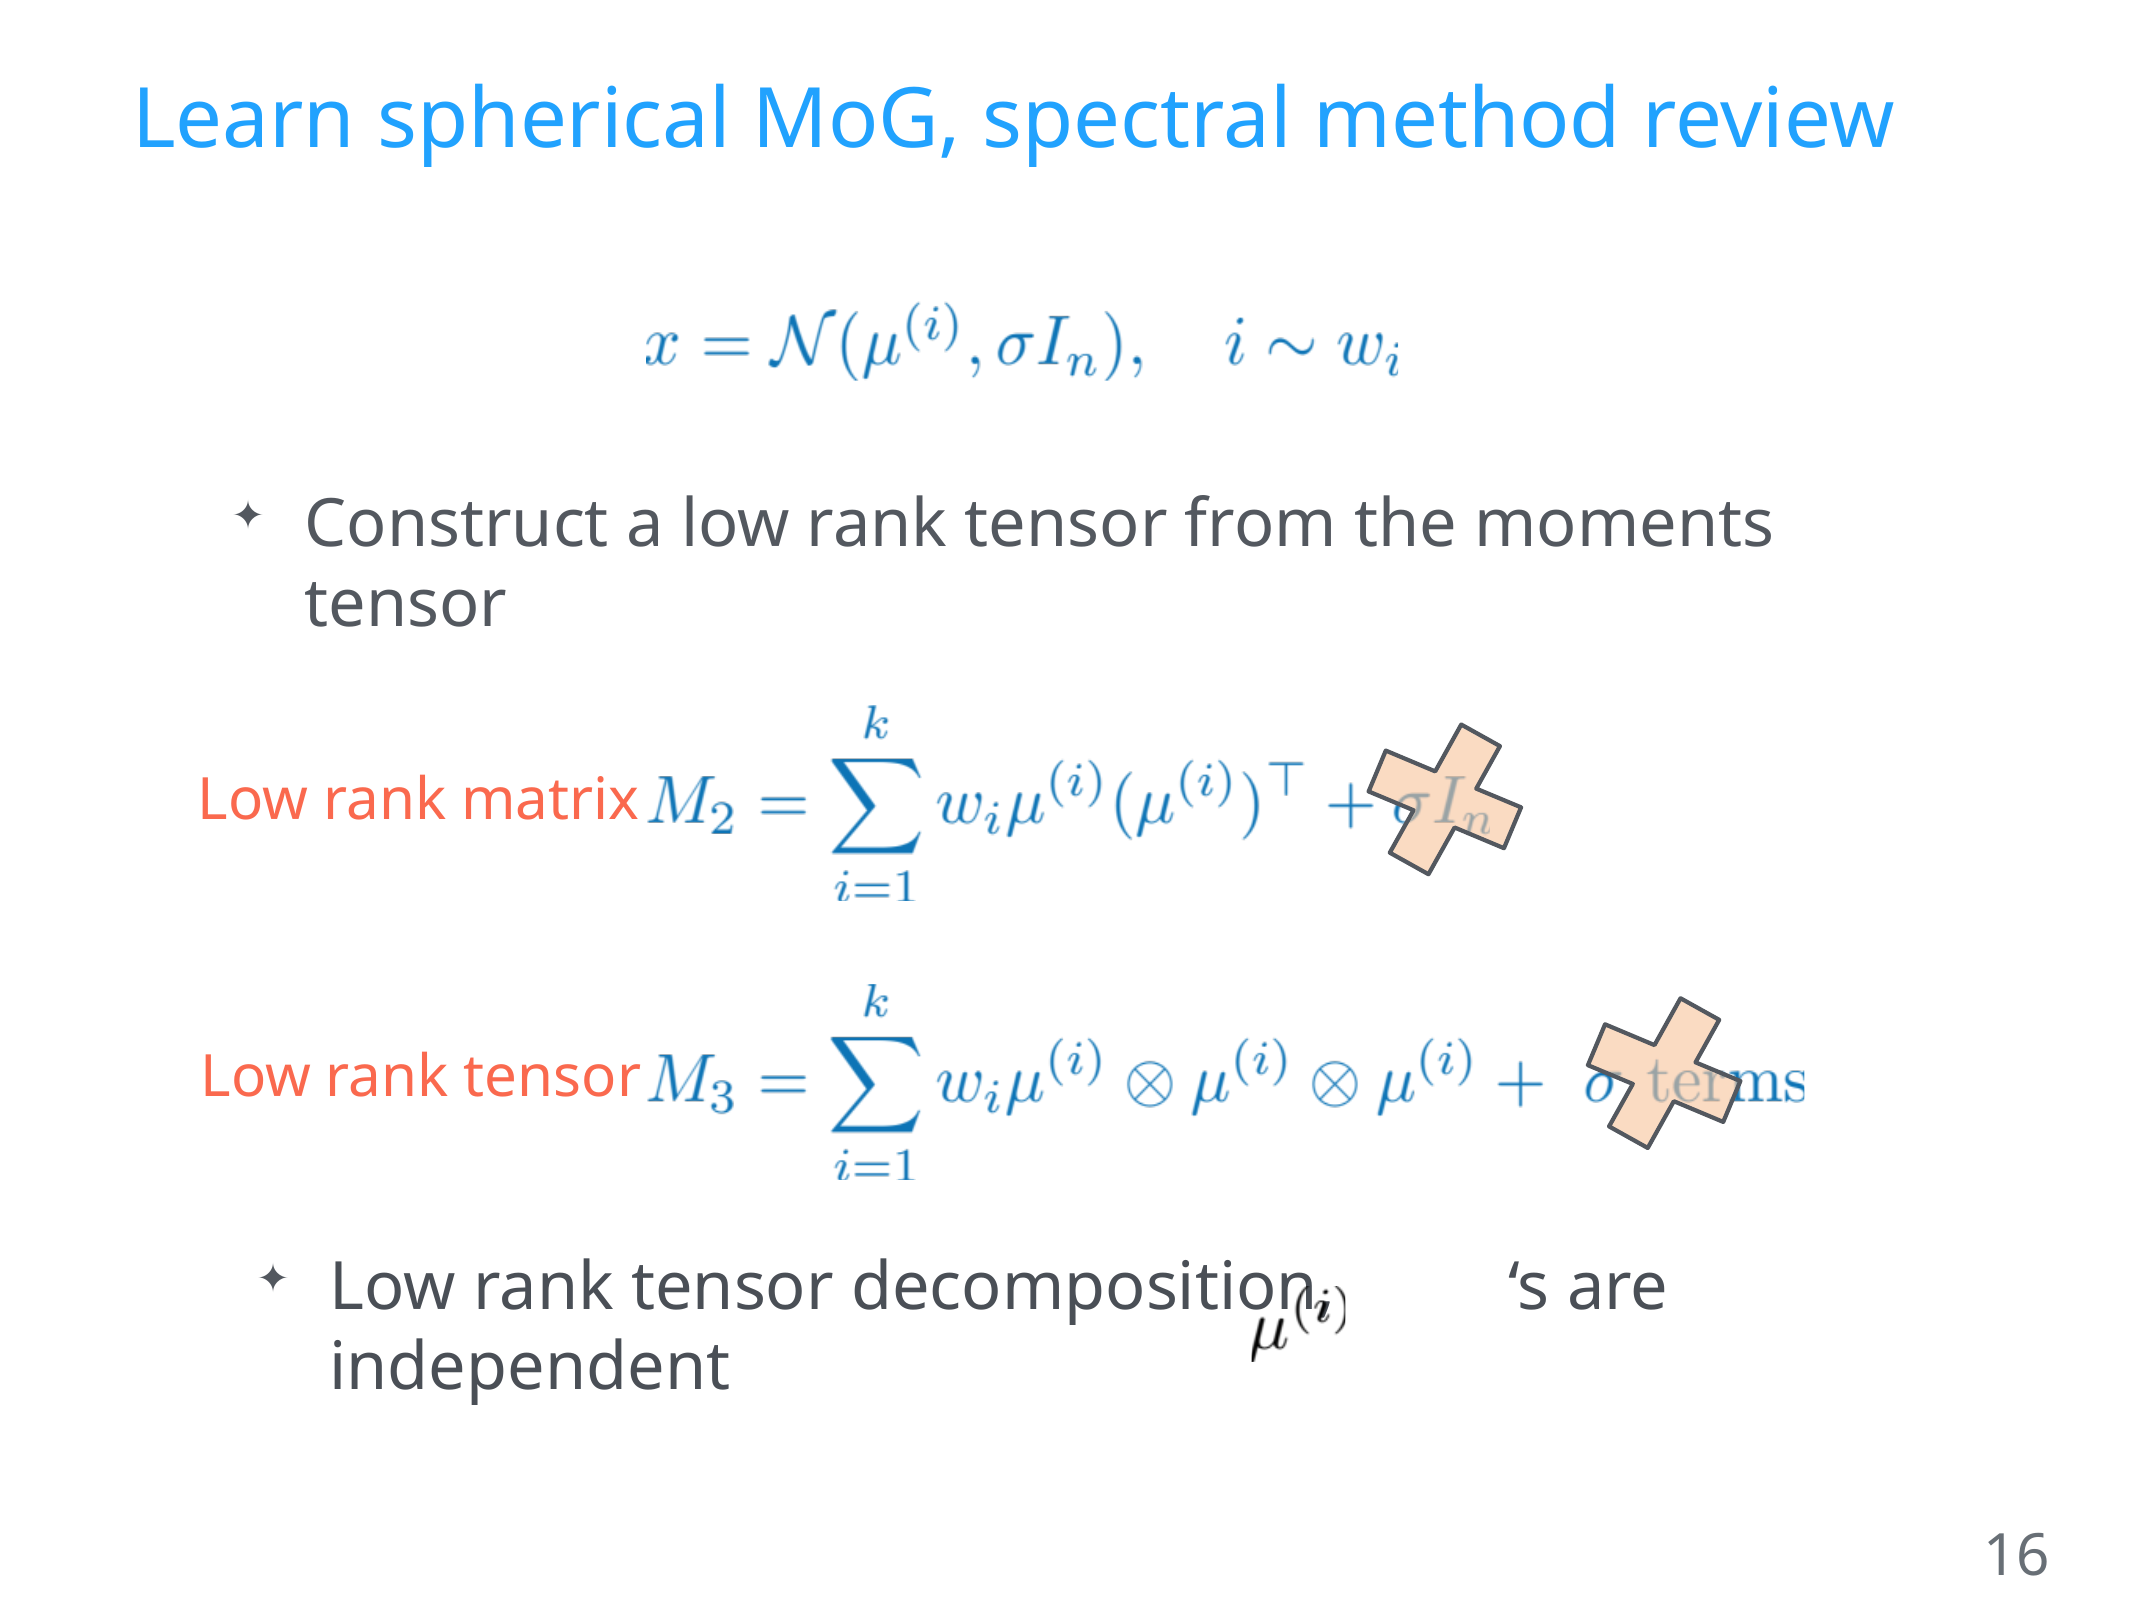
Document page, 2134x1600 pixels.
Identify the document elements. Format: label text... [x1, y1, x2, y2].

picture [645, 704, 1491, 902]
picture [645, 983, 1805, 1181]
text_box [1498, 795, 1524, 851]
text_box [1498, 742, 1502, 754]
text_box Construct a low rank tensor from the moments tensor [210, 479, 1921, 641]
picture [645, 300, 1399, 381]
text_box Low rank matrix [162, 753, 641, 839]
picture [1251, 1286, 1346, 1362]
text_box Low rank tensor decomposition, ‘s are independent [235, 1241, 1946, 1403]
title Learn spherical MoG, spectral method review [64, 15, 1964, 214]
text_box Low rank tensor [165, 1030, 641, 1116]
